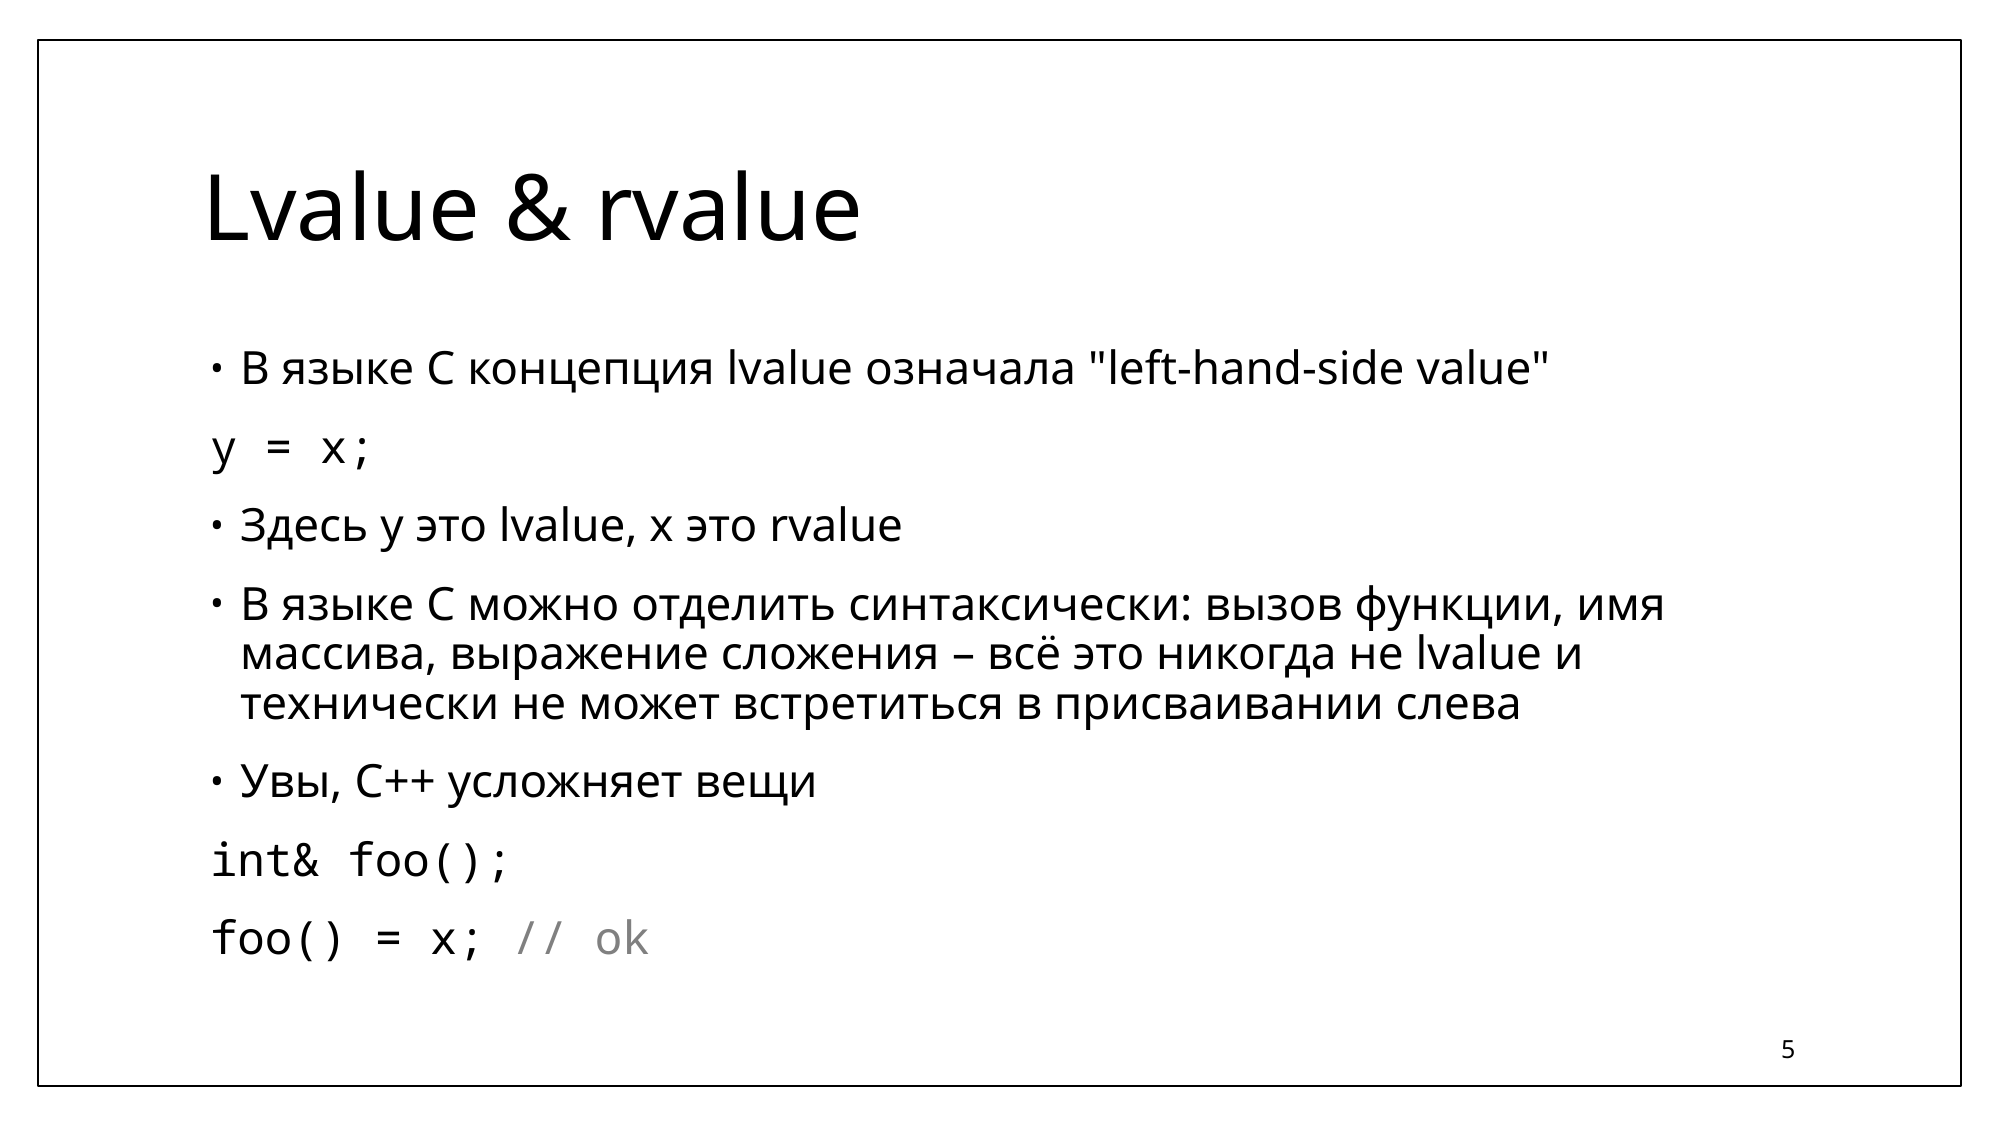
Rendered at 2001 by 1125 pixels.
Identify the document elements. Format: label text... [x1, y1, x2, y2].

list В языке C концепция lvalue означала "left-hand-side value" y = x; Здесь y это lvalue, x это rvalue В языке C можно отделить синтаксически: вызов функции, имя массива, выражение сложения – всё это никогда не lvalue и технически не может встретиться в присваивании слева Увы, C++ усложняет вещи int& foo(); foo() = x; // ok [187, 337, 1808, 1000]
slide_number 5 [1530, 1020, 1811, 1081]
title Lvalue & rvalue [187, 99, 1808, 323]
